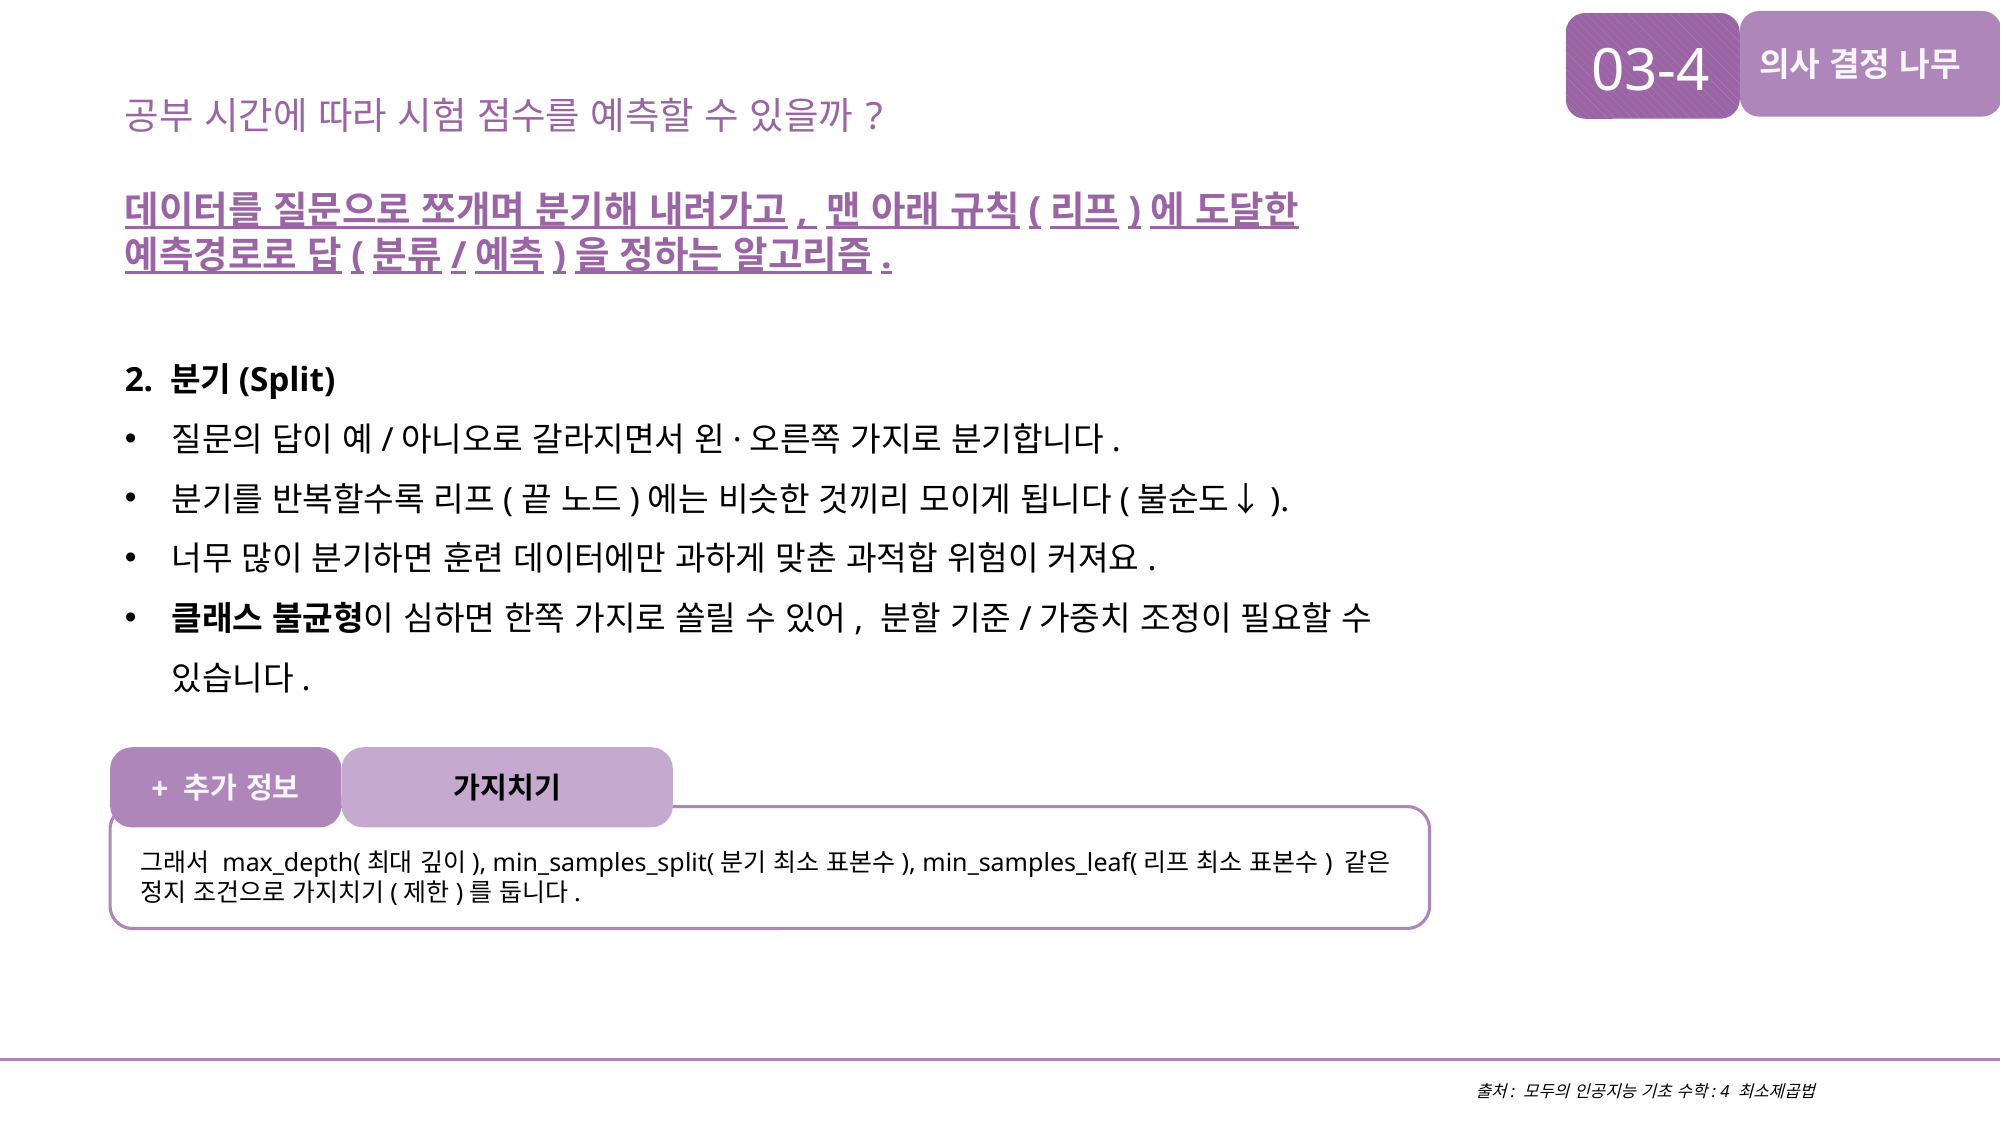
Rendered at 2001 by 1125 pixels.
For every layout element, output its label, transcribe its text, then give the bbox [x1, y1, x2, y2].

text_box 03-4 [1576, 24, 1740, 109]
text_box 2. 분기(Split) 질문의 답이 예/아니오로 갈라지면서 왼·오른쪽 가지로 분기합니다. 분기를 반복할수록 리프(끝 노드)에는 비슷한 것끼리 모이게 됩니다(불순도↓). 너무 많이 분기하면 훈련 데이터에만 과하게 맞춘 과적합 위험이 커져요. 클래스 불균형이 심하면 한쪽 가지로 쏠릴 수 있어, 분할 기준/가중치 조정이 필요할 수 있습니다. [110, 330, 1518, 705]
text_box [109, 805, 1431, 930]
text_box 의사 결정 나무 [1744, 35, 2000, 91]
text_box + 추가 정보 [109, 746, 341, 829]
text_box 그래서 max_depth(최대 깊이), min_samples_split(분기 최소 표본수), min_samples_leaf(리프 최소 표본수) 같은 정지 조건으로 가지치기(제한)를 둡니다. [125, 839, 1409, 915]
text_box 출처: 모두의 인공지능 기초 수학: 4 최소제곱법 [1461, 1073, 2000, 1109]
text_box [1739, 9, 2000, 118]
text_box [1564, 11, 1739, 120]
text_box 데이터를 질문으로 쪼개며 분기해 내려가고, 맨 아래 규칙(리프)에 도달한 예측경로로 답(분류/예측)을 정하는 알고리즘. [110, 178, 1385, 284]
text_box 가지치기 [340, 746, 675, 829]
text_box 공부 시간에 따라 시험 점수를 예측할 수 있을까? [110, 62, 1369, 178]
